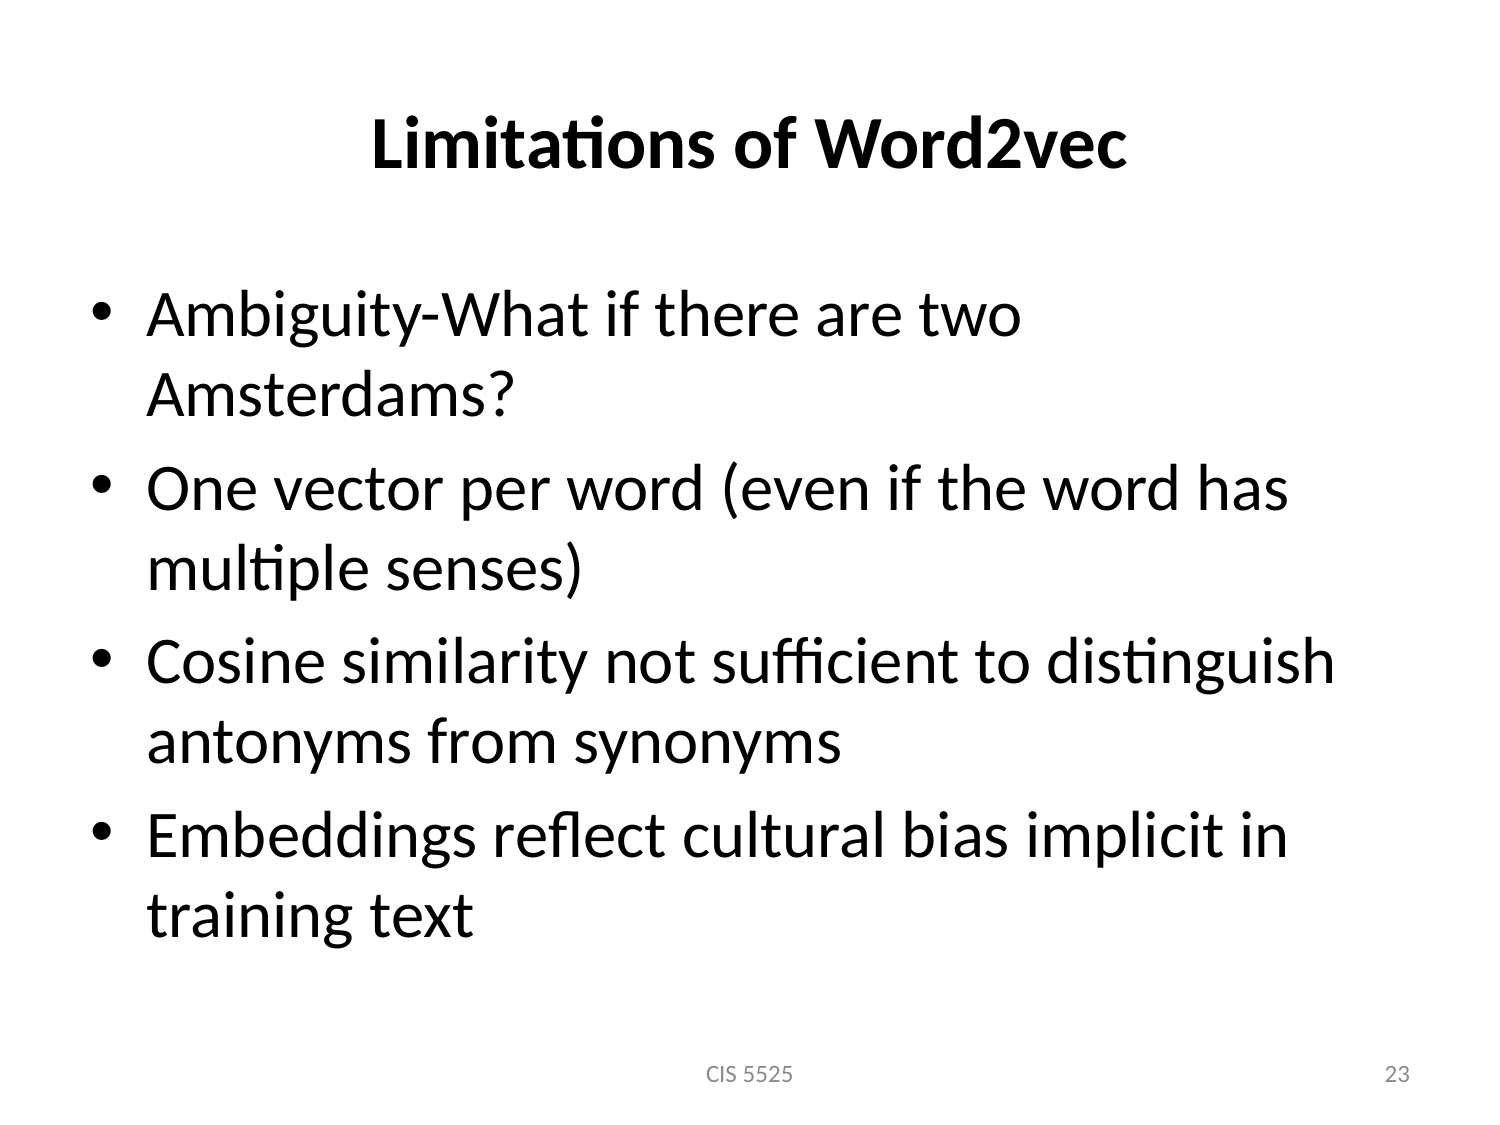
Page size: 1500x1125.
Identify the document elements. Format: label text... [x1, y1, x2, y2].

title Limitations of Word2vec [75, 45, 1425, 233]
footer CIS 5525 [512, 1042, 988, 1103]
slide_number 23 [1074, 1042, 1425, 1103]
list Ambiguity-What if there are two Amsterdams? One vector per word (even if the word has multiple senses) Cosine similarity not sufficient to distinguish antonyms from synonyms Embeddings reflect cultural bias implicit in training text [75, 262, 1425, 1005]
